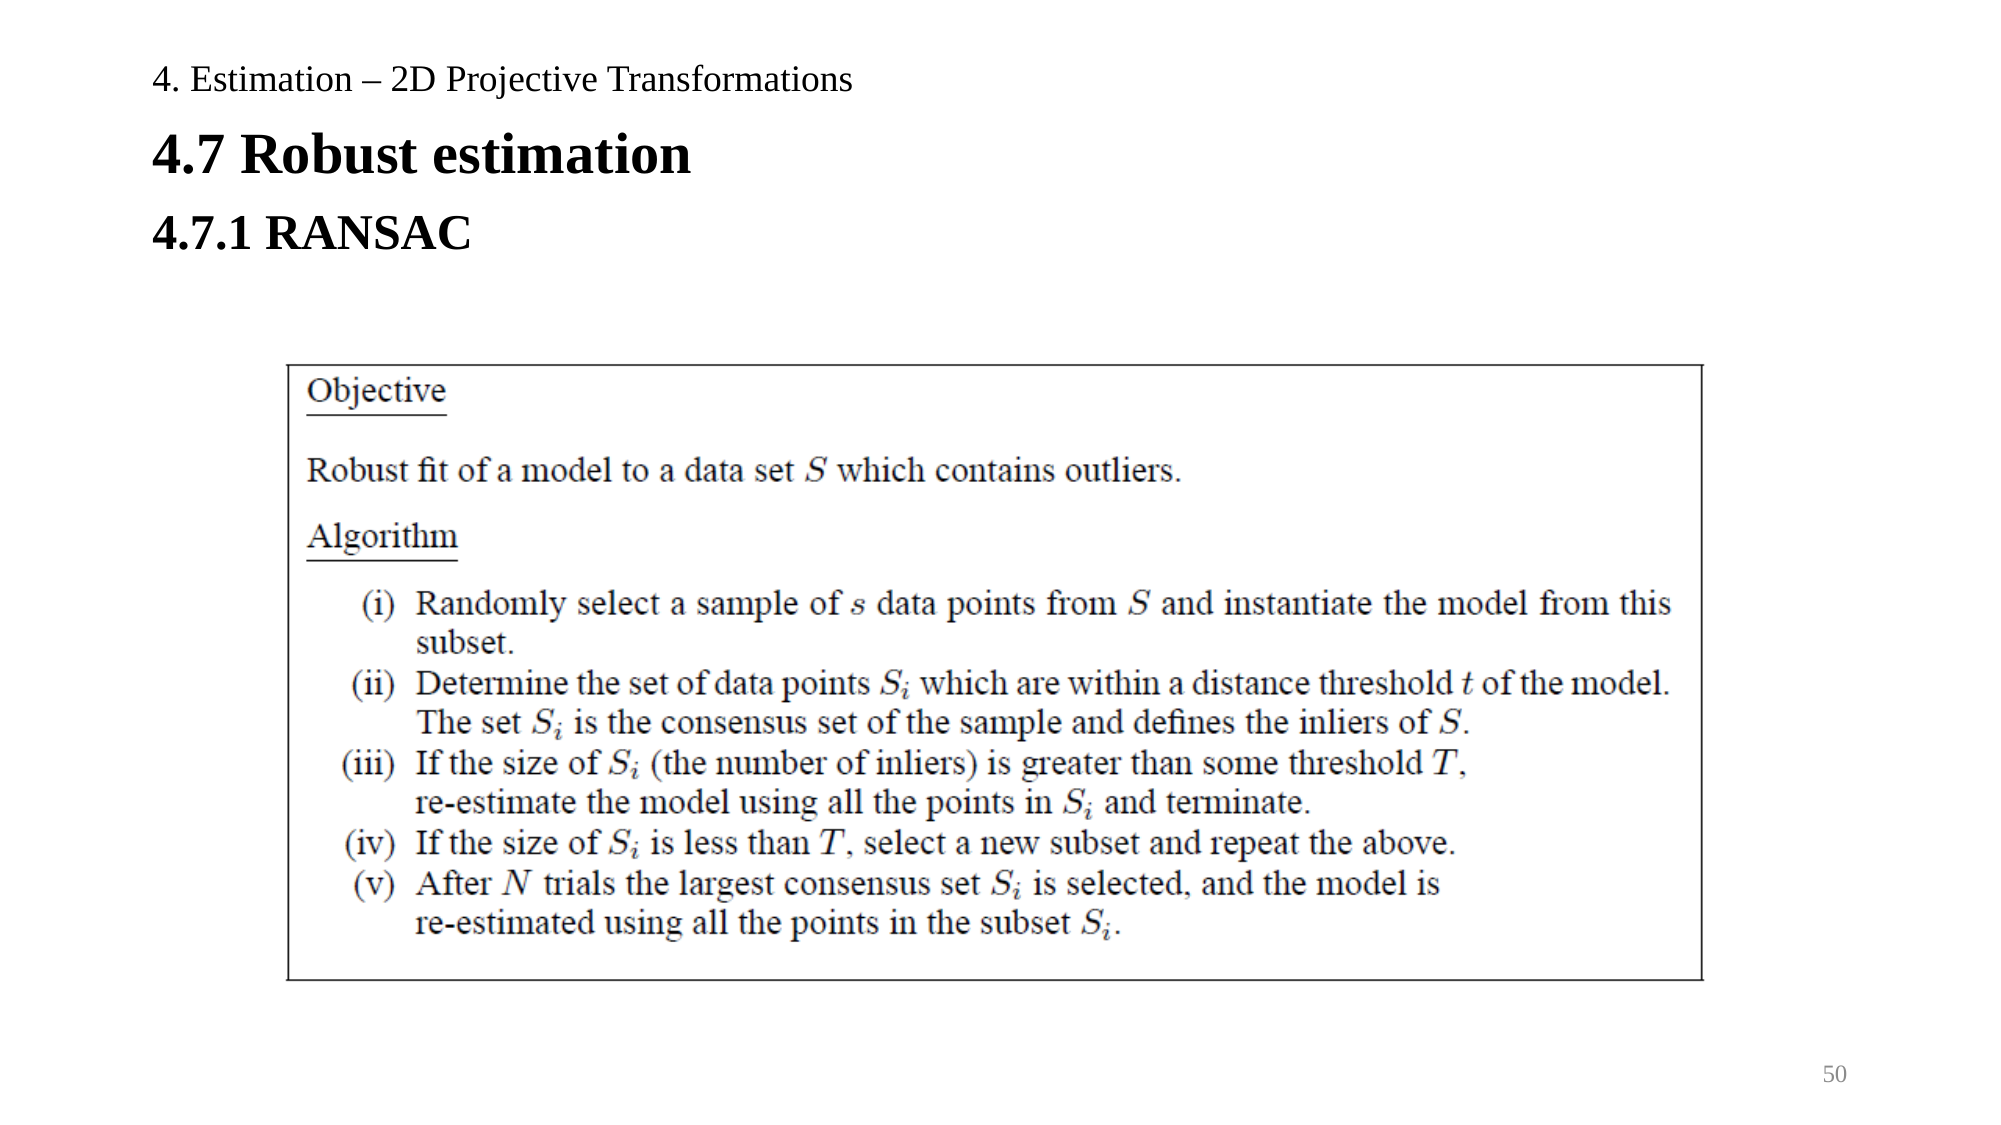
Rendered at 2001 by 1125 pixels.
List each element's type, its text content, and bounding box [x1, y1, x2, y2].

list 4.7.1 RANSAC [137, 198, 1863, 269]
list 4.7 Robust estimation [137, 116, 1863, 195]
picture [280, 352, 1720, 989]
list [137, 309, 1863, 1043]
slide_number 50 [1412, 1042, 1863, 1103]
title 4. Estimation – 2D Projective Transformations [137, 59, 1863, 99]
